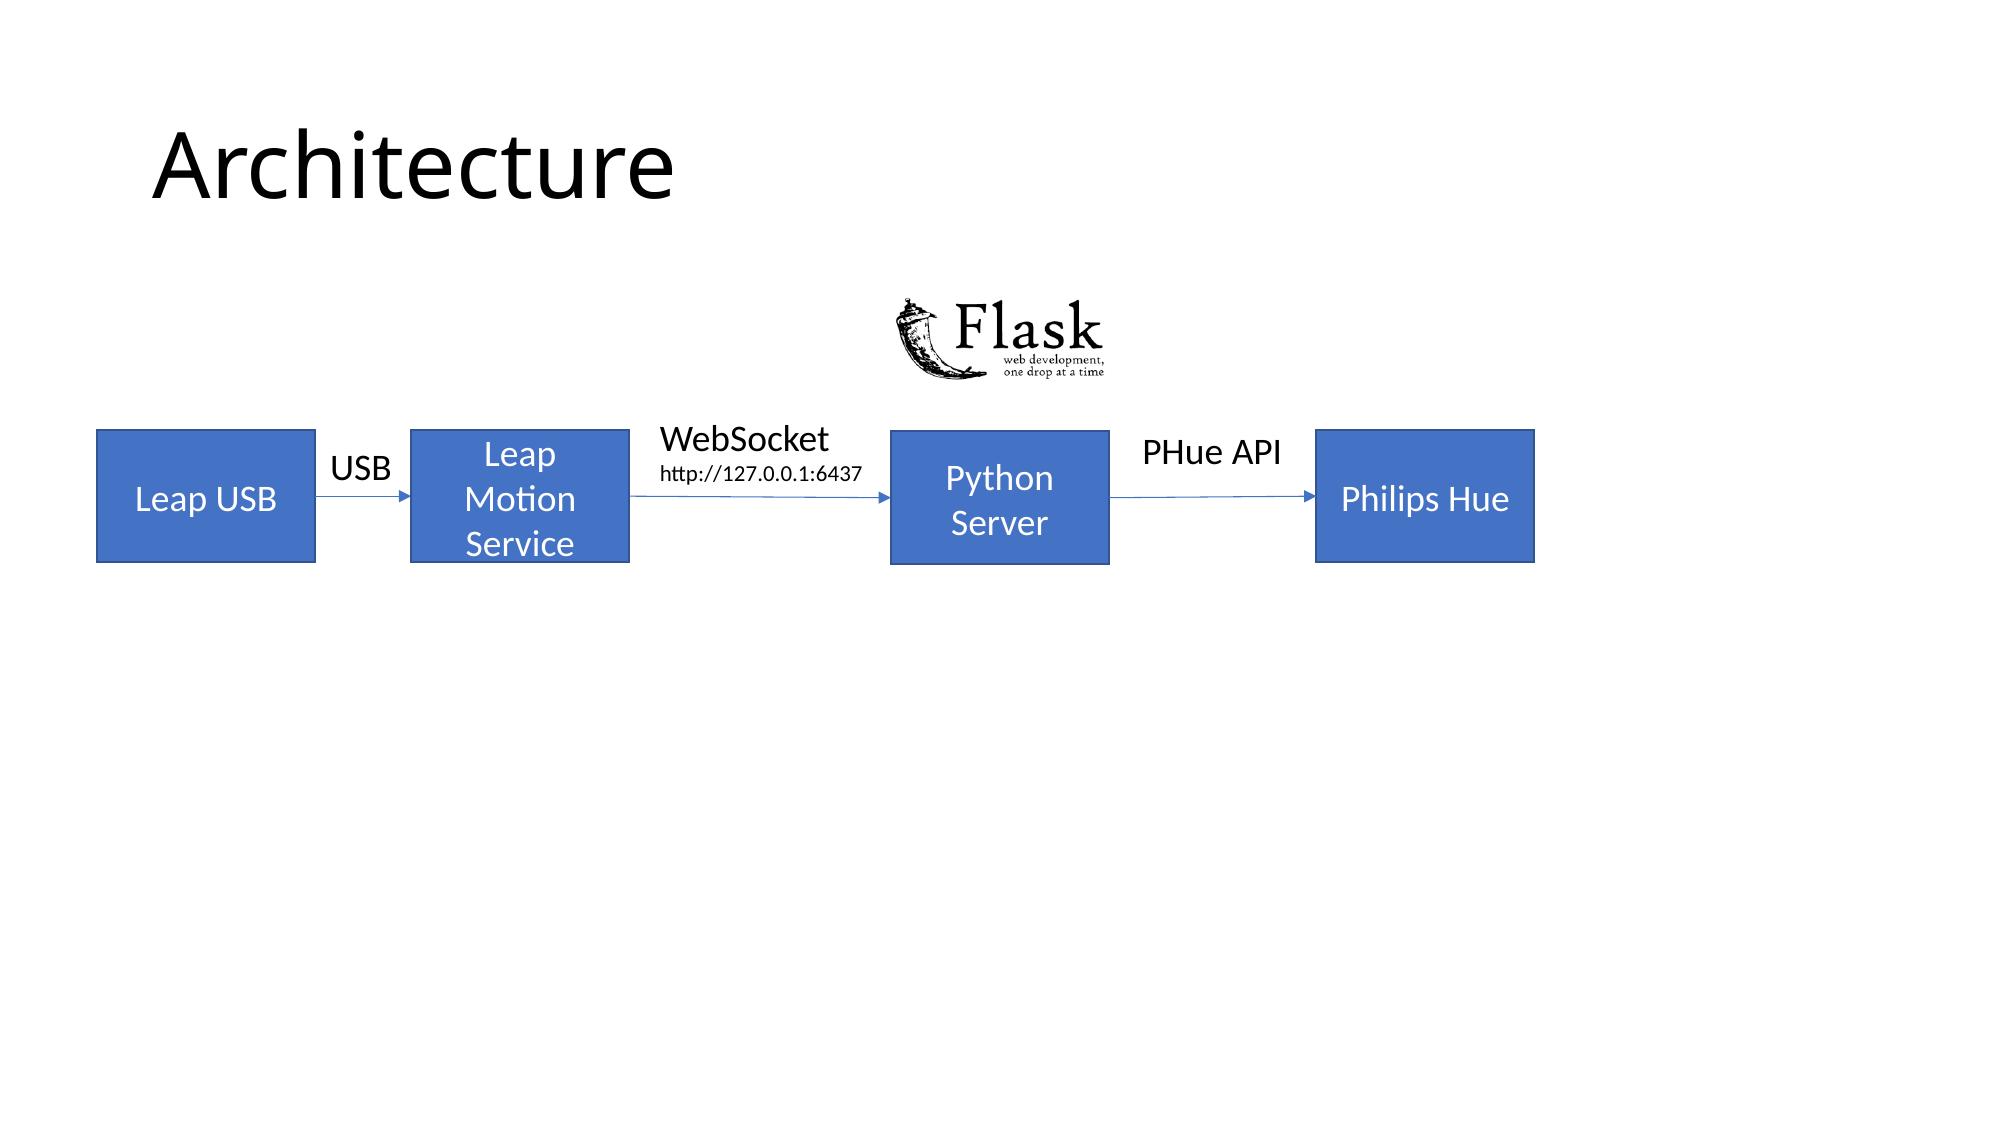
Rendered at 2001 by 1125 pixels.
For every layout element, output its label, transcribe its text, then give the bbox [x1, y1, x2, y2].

picture [890, 295, 1109, 381]
text_box Leap Motion Service [410, 429, 630, 563]
title Architecture [137, 59, 1863, 278]
text_box PHue API [1127, 420, 1365, 480]
text_box WebSocket http://127.0.0.1:6437 [645, 406, 882, 494]
text_box Philips Hue [1315, 429, 1535, 563]
text_box Leap USB [96, 429, 316, 563]
text_box USB [315, 435, 552, 496]
text_box Python Server [890, 430, 1110, 565]
